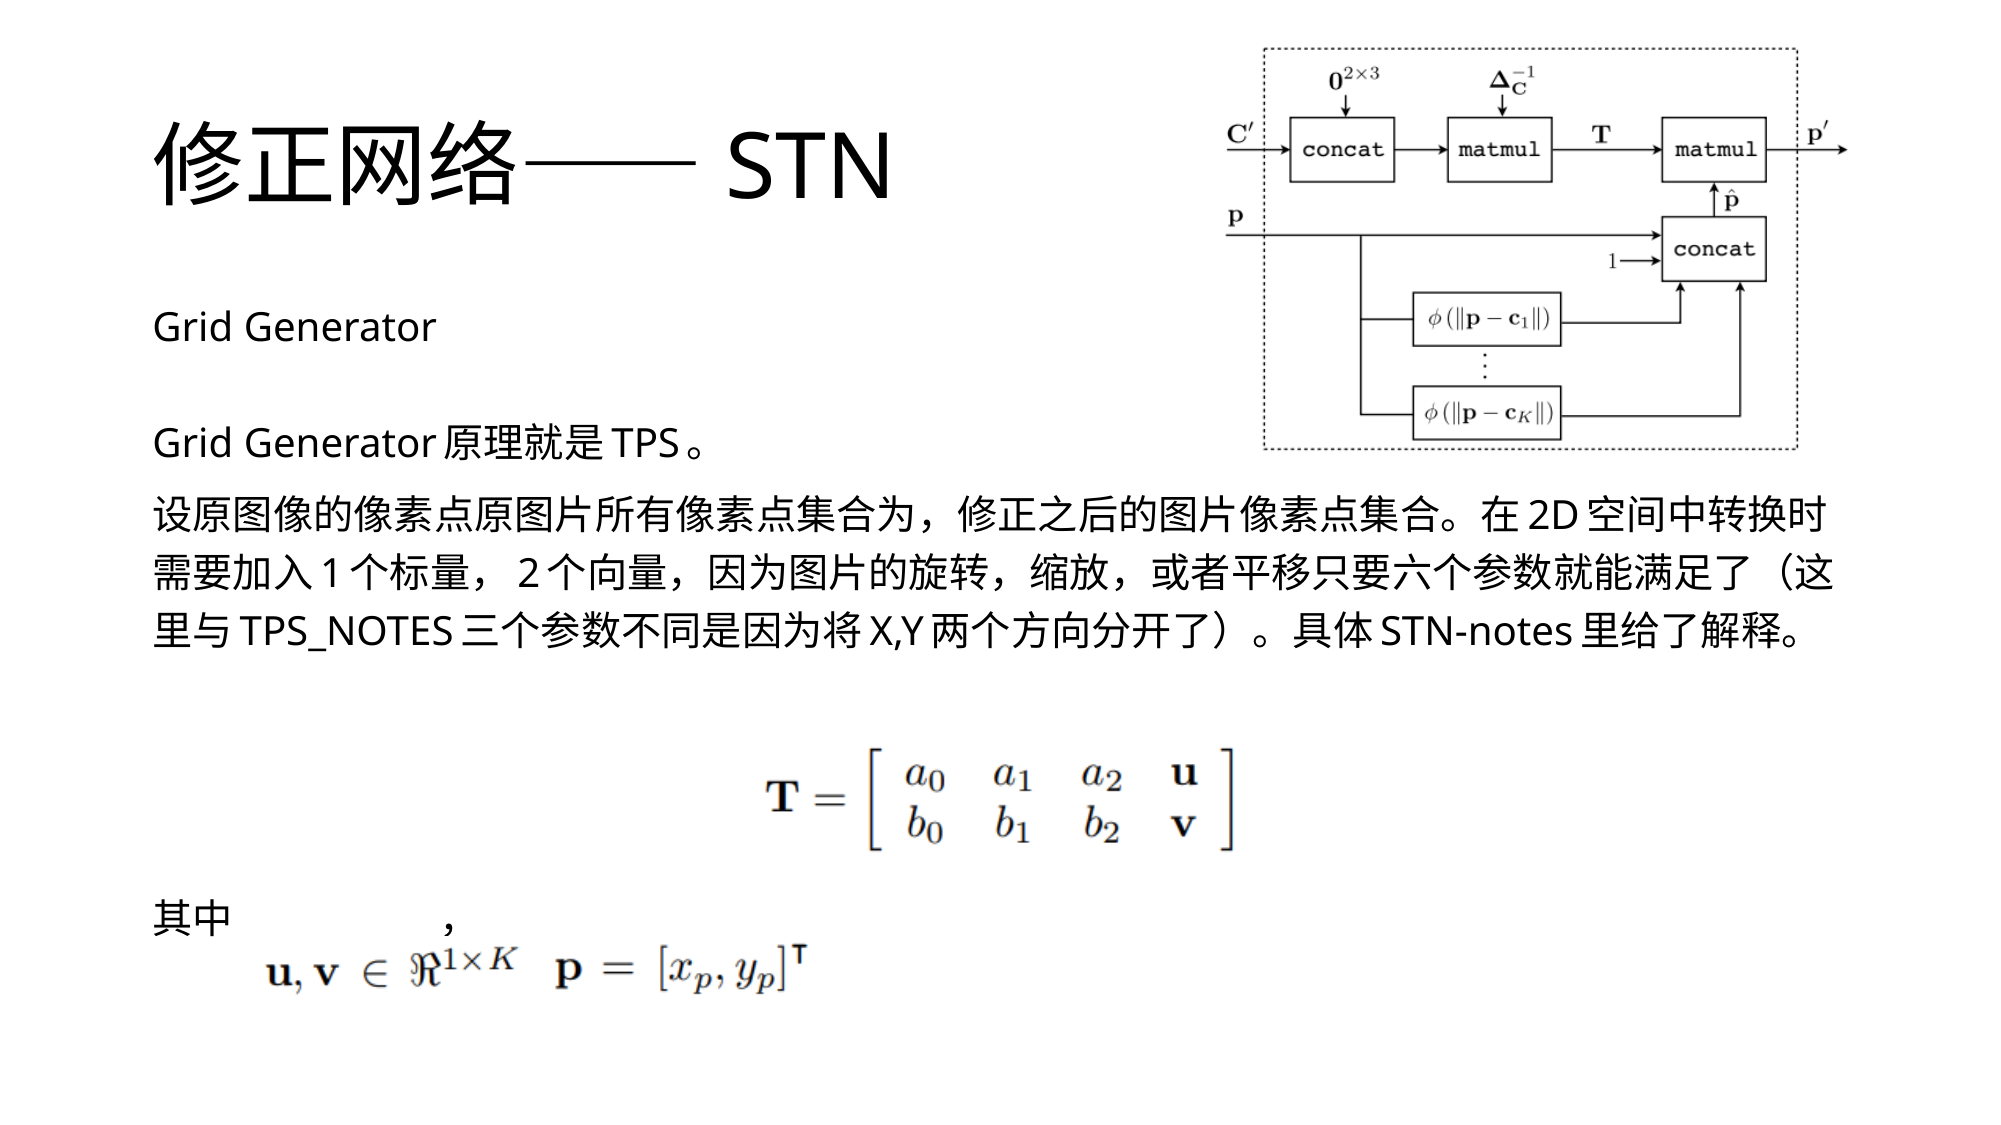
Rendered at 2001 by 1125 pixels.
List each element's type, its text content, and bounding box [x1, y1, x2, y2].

picture [551, 937, 811, 999]
picture [256, 936, 521, 1003]
picture [736, 727, 1264, 869]
picture [1198, 37, 1863, 458]
title 修正网络——STN [137, 59, 1198, 278]
